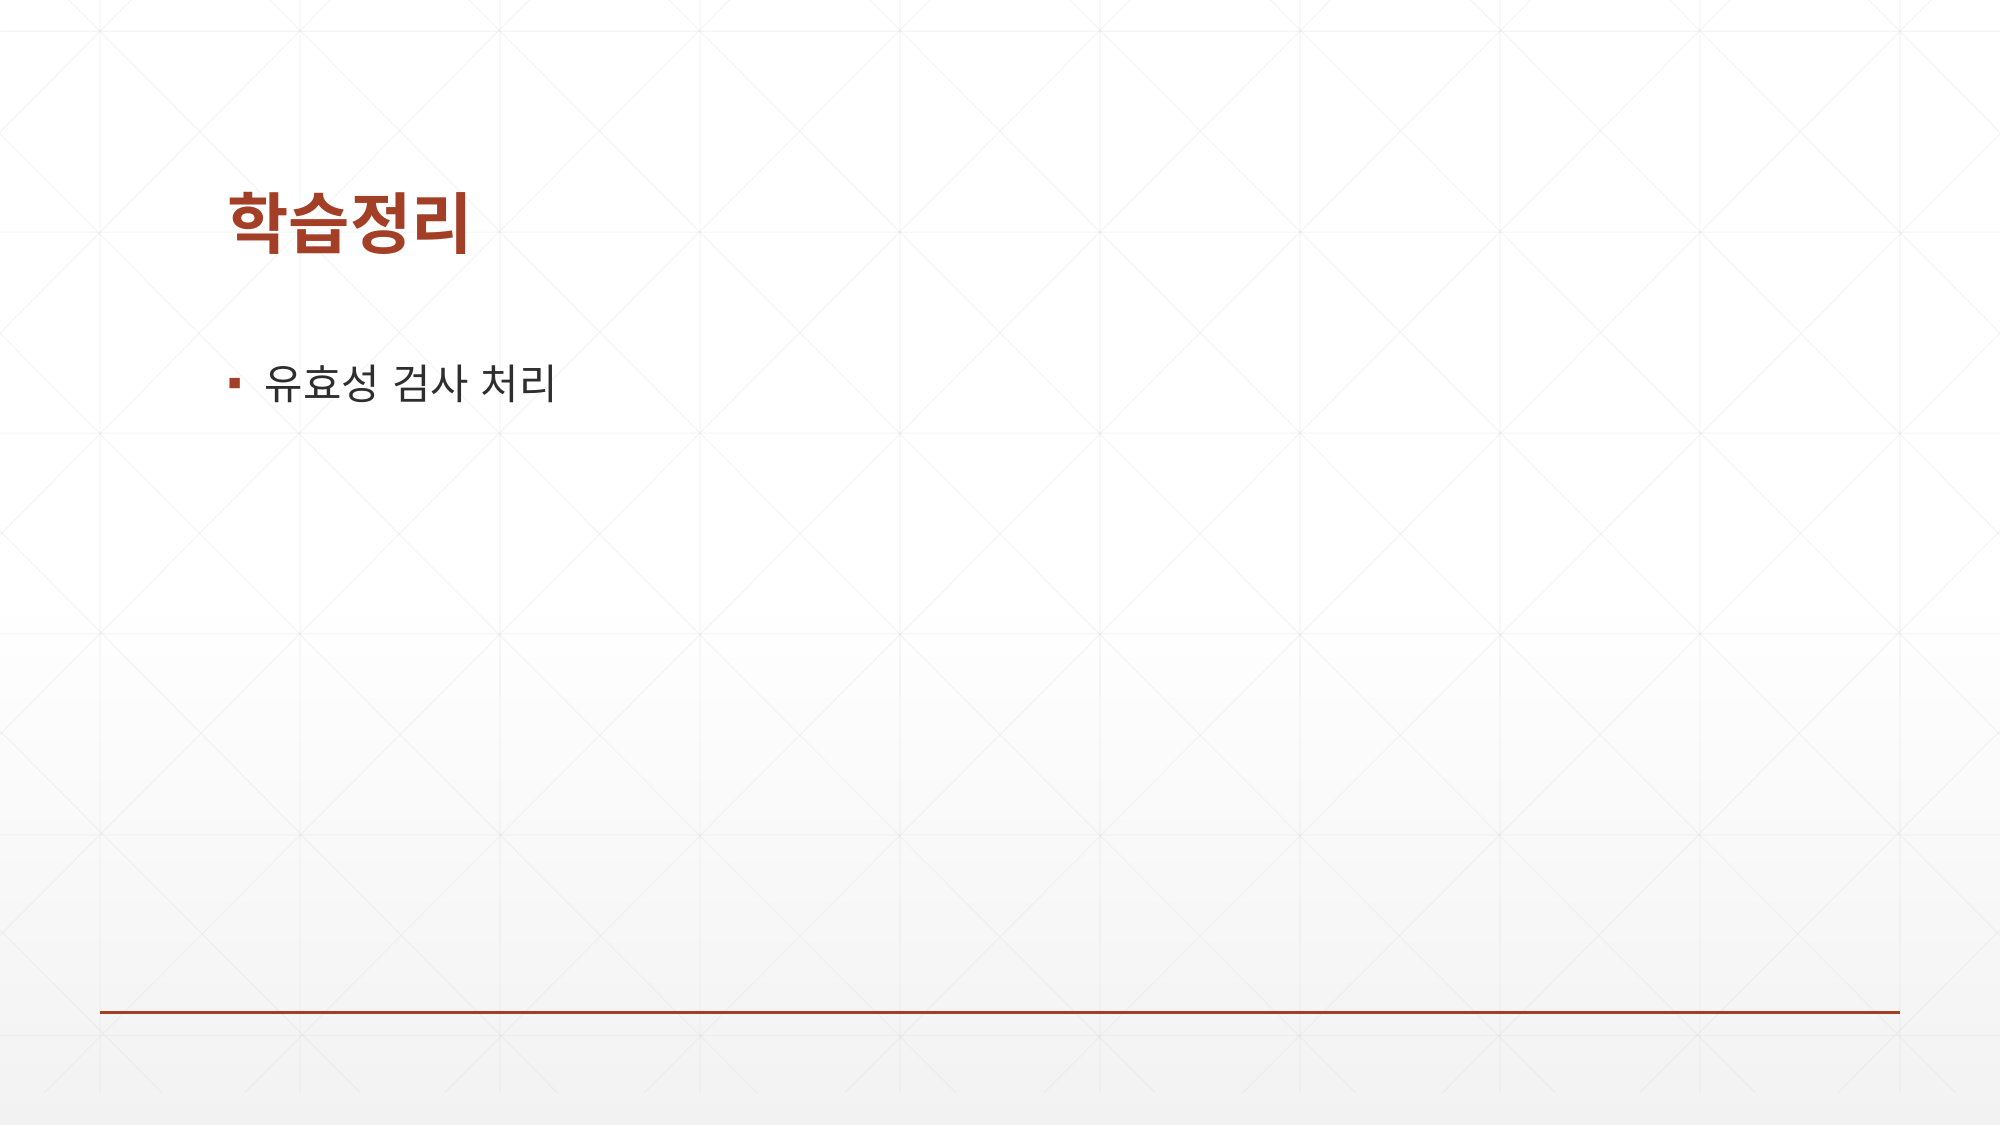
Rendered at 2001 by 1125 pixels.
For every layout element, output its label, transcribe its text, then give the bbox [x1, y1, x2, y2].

list 유효성 검사 처리 [212, 324, 1788, 950]
title 학습정리 [212, 82, 1788, 271]
